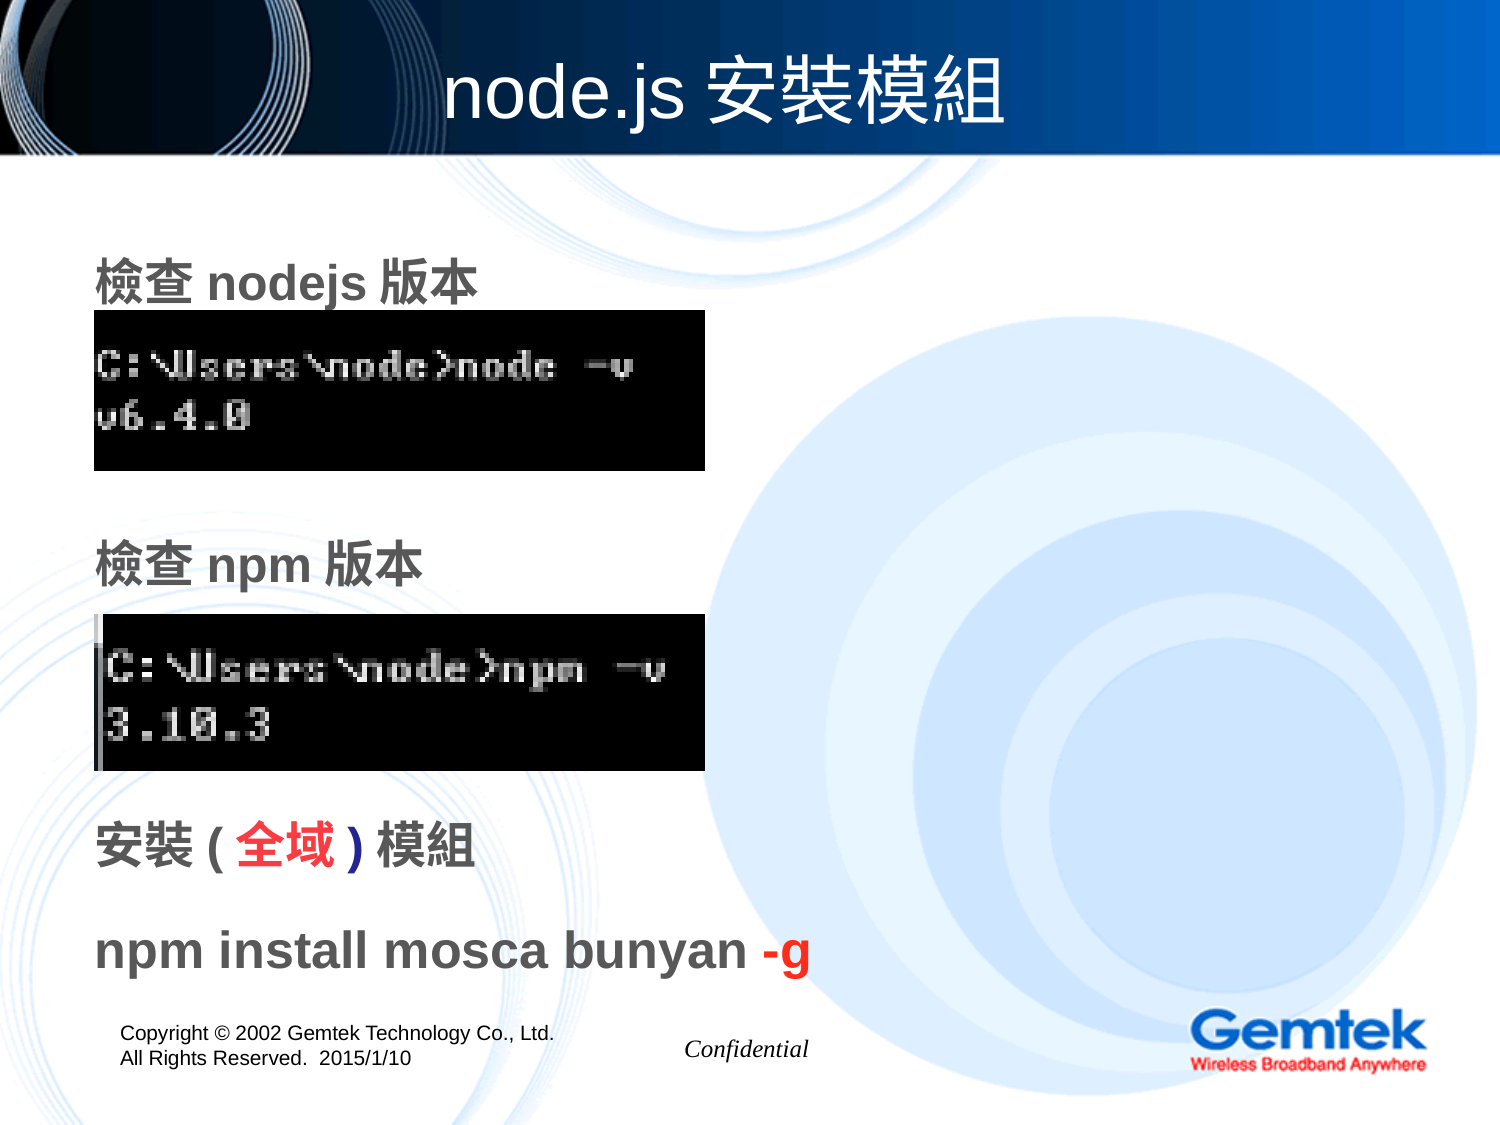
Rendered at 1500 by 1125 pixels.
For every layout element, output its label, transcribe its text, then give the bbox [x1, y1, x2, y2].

text_box node.js安裝模組 [87, 35, 1363, 142]
picture [0, 0, 1500, 1125]
list 檢查nodejs版本 檢查npm版本 安裝(全域)模組 npm install mosca bunyan -g [86, 233, 1363, 997]
